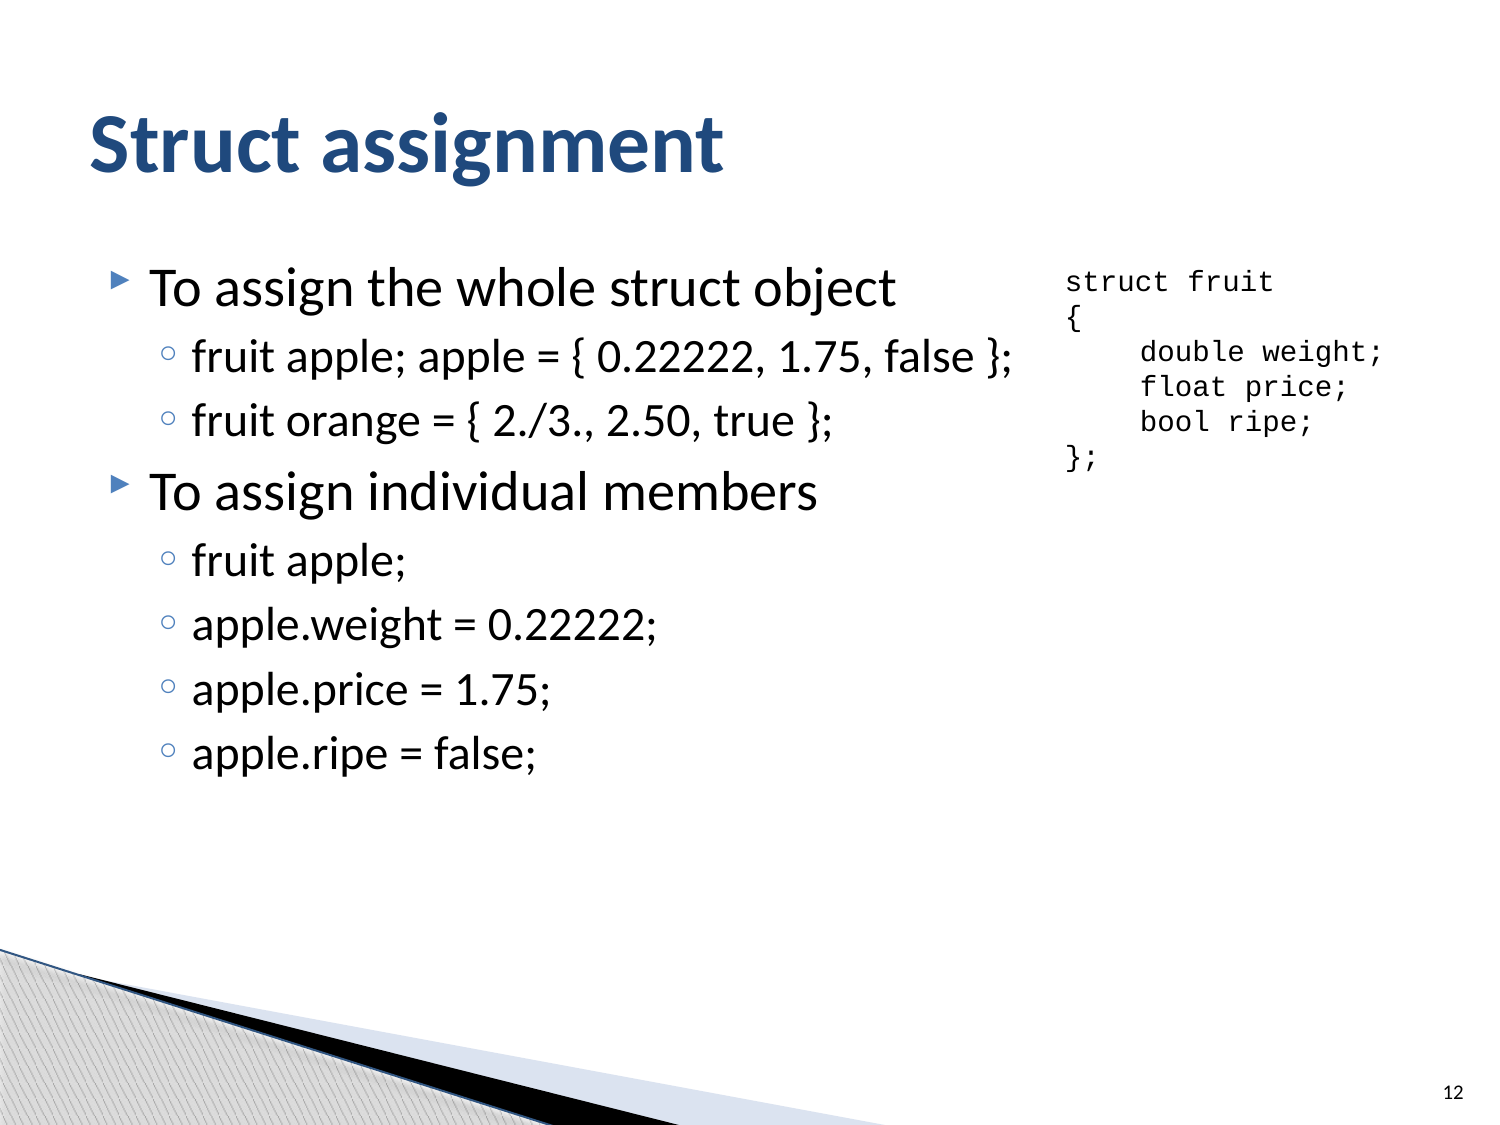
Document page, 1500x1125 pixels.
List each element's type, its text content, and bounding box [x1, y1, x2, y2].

slide_number 12 [1418, 1051, 1479, 1112]
title Struct assignment [75, 45, 1425, 233]
text_box struct fruit { double weight; float price; bool ripe; }; [1049, 254, 1500, 480]
list To assign the whole struct object fruit apple; apple = { 0.22222, 1.75, false }; fruit orange = { 2./3., 2.50, true }; To assign individual members fruit apple; apple.weight = 0.22222; apple.price = 1.75; apple.ripe = false; [75, 243, 1425, 986]
